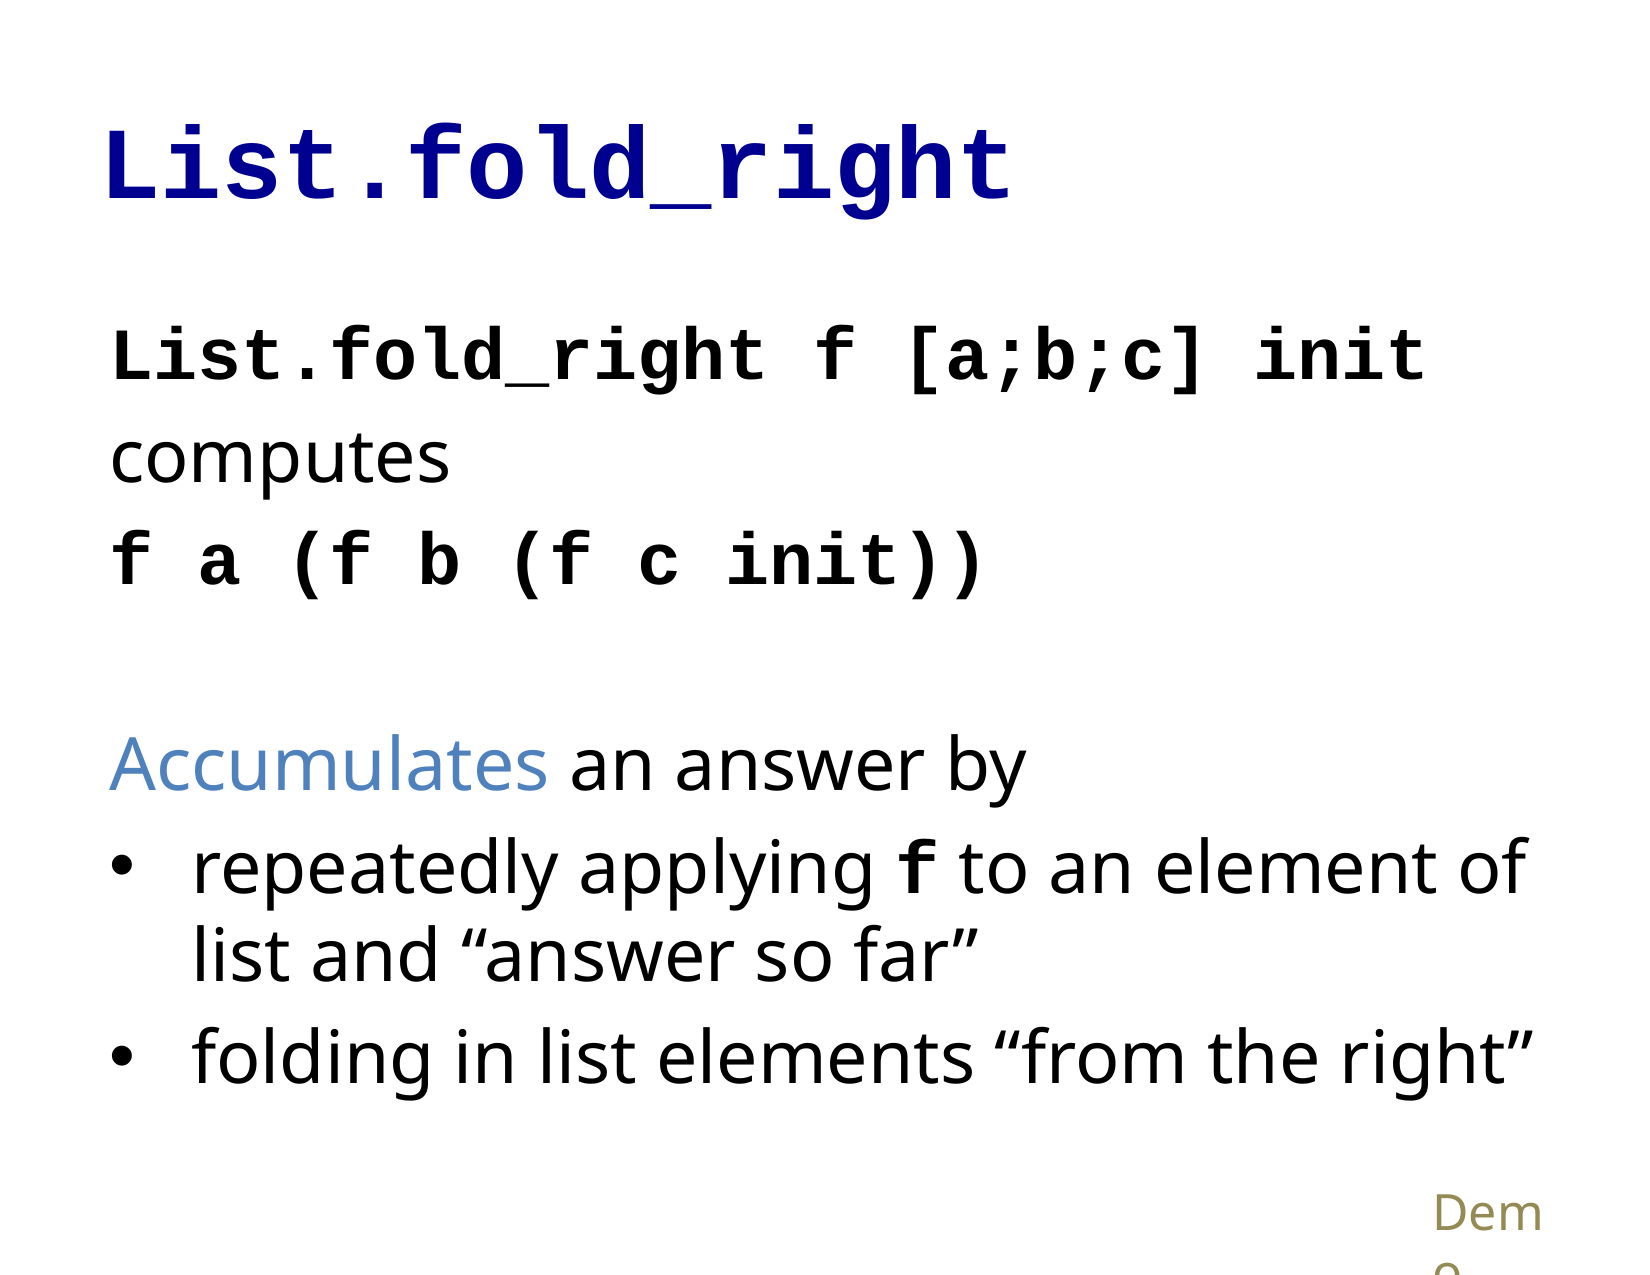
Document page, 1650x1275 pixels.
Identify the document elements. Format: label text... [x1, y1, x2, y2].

list List.fold_right f [a;b;c] init computes f a (f b (f c init)) Accumulates an answer by repeatedly applying f to an element of list and “answer so far” folding in list elements “from the right” [82, 297, 1568, 1139]
text_box Demo [1417, 1172, 1568, 1275]
title List.fold_right [82, 51, 1568, 264]
